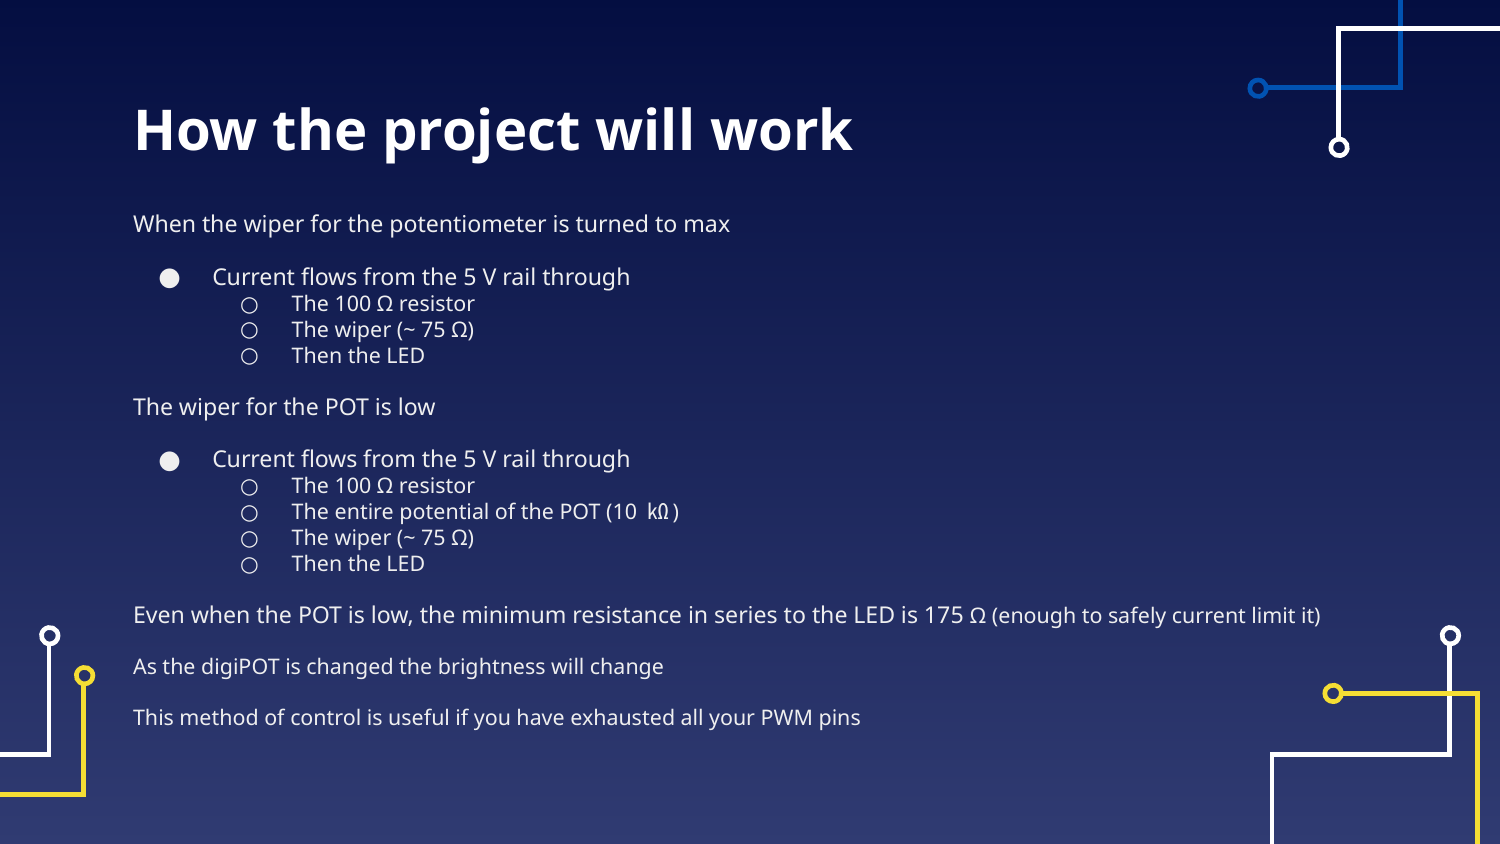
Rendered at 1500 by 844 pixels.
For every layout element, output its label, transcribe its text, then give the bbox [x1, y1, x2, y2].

list When the wiper for the potentiometer is turned to max Current flows from the 5 V rail through The 100 Ω resistor The wiper (~ 75 Ω) Then the LED The wiper for the POT is low Current flows from the 5 V rail through The 100 Ω resistor The entire potential of the POT (10 ㏀) The wiper (~ 75 Ω) Then the LED Even when the POT is low, the minimum resistance in series to the LED is 175 Ω (enough to safely current limit it) As the digiPOT is changed the brightness will change This method of control is useful if you have exhausted all your PWM pins [118, 194, 1382, 756]
title How the project will work [118, 88, 1382, 167]
